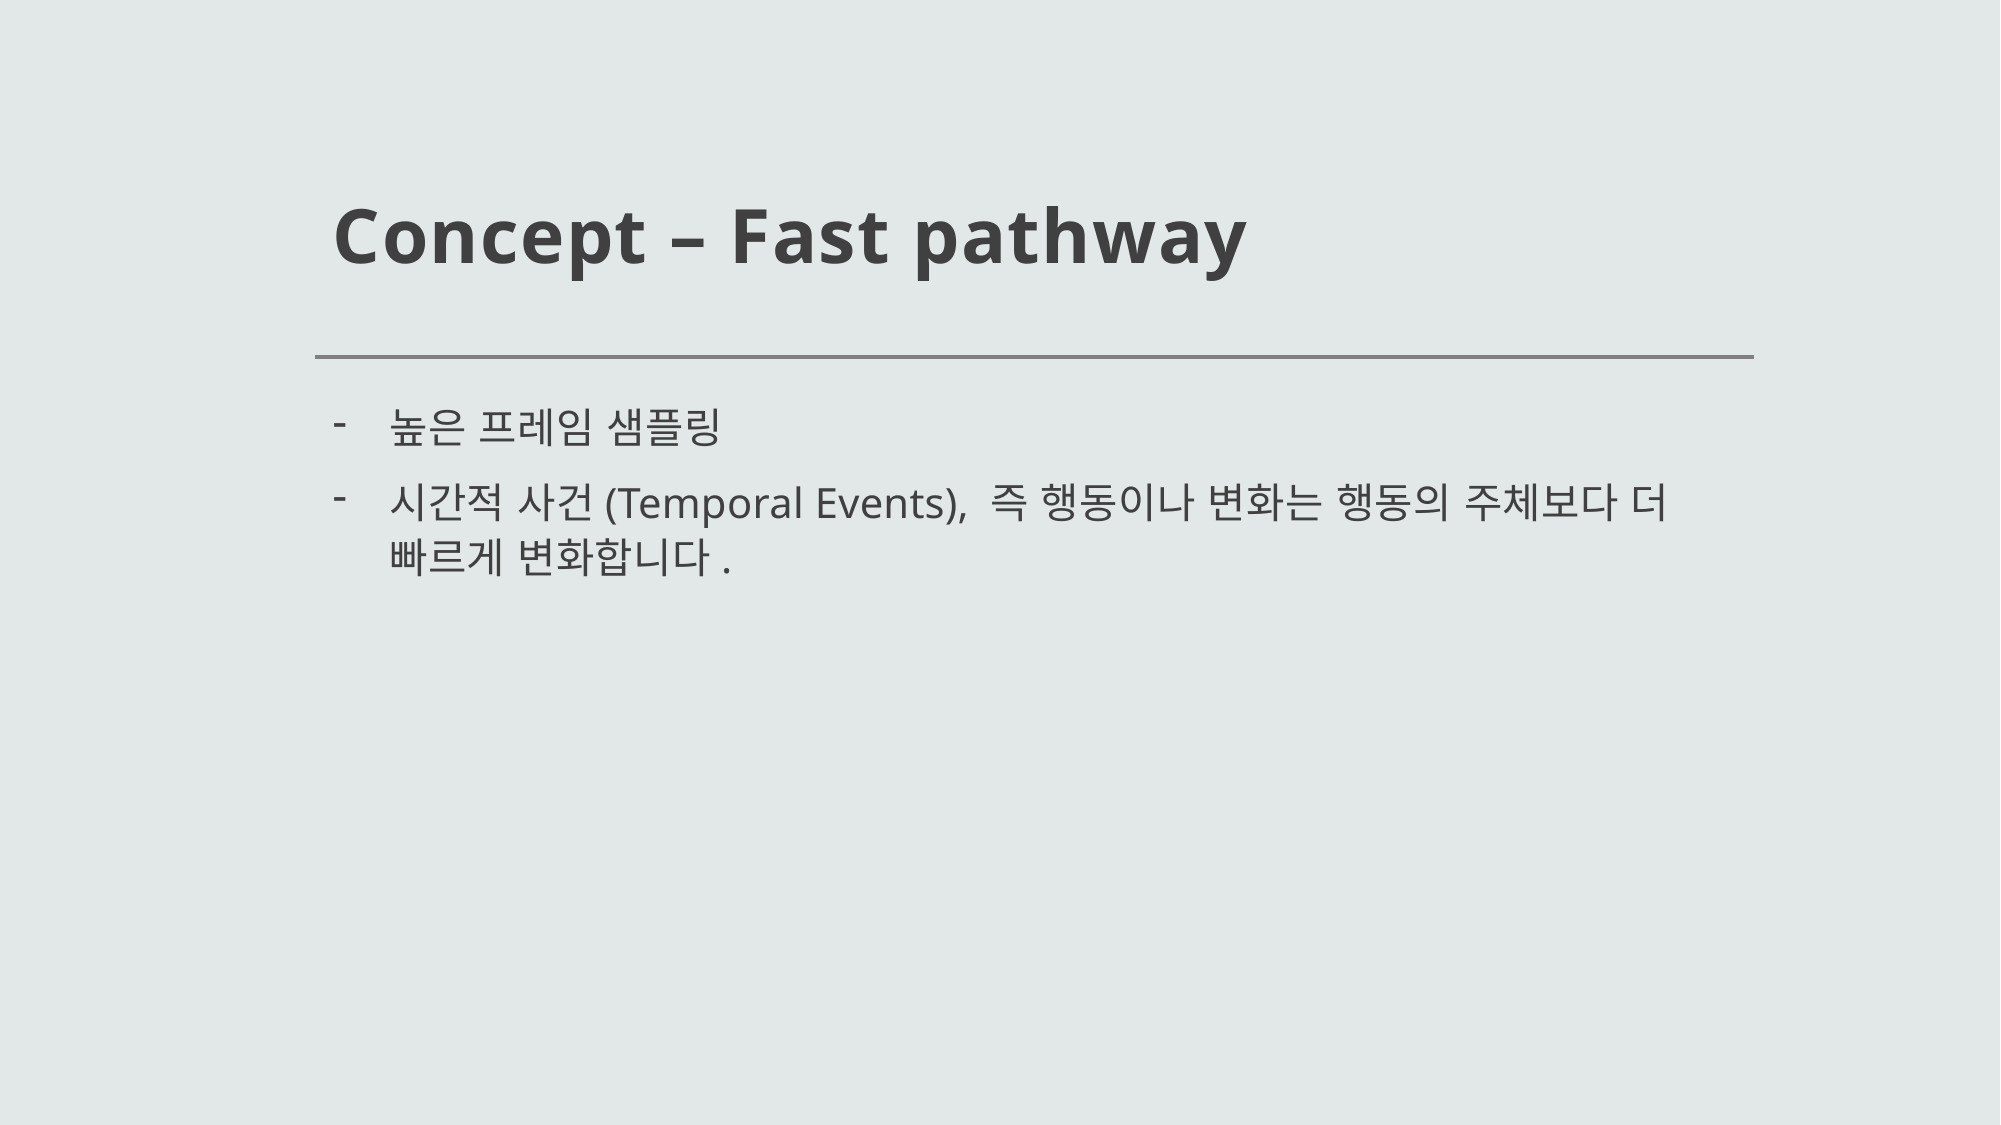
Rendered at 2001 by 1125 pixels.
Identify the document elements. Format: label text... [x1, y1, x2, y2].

list 높은 프레임 샘플링 시간적 사건(Temporal Events), 즉 행동이나 변화는 행동의 주체보다 더 빠르게 변화합니다. [315, 379, 1754, 979]
title Concept – Fast pathway [315, 72, 1754, 294]
